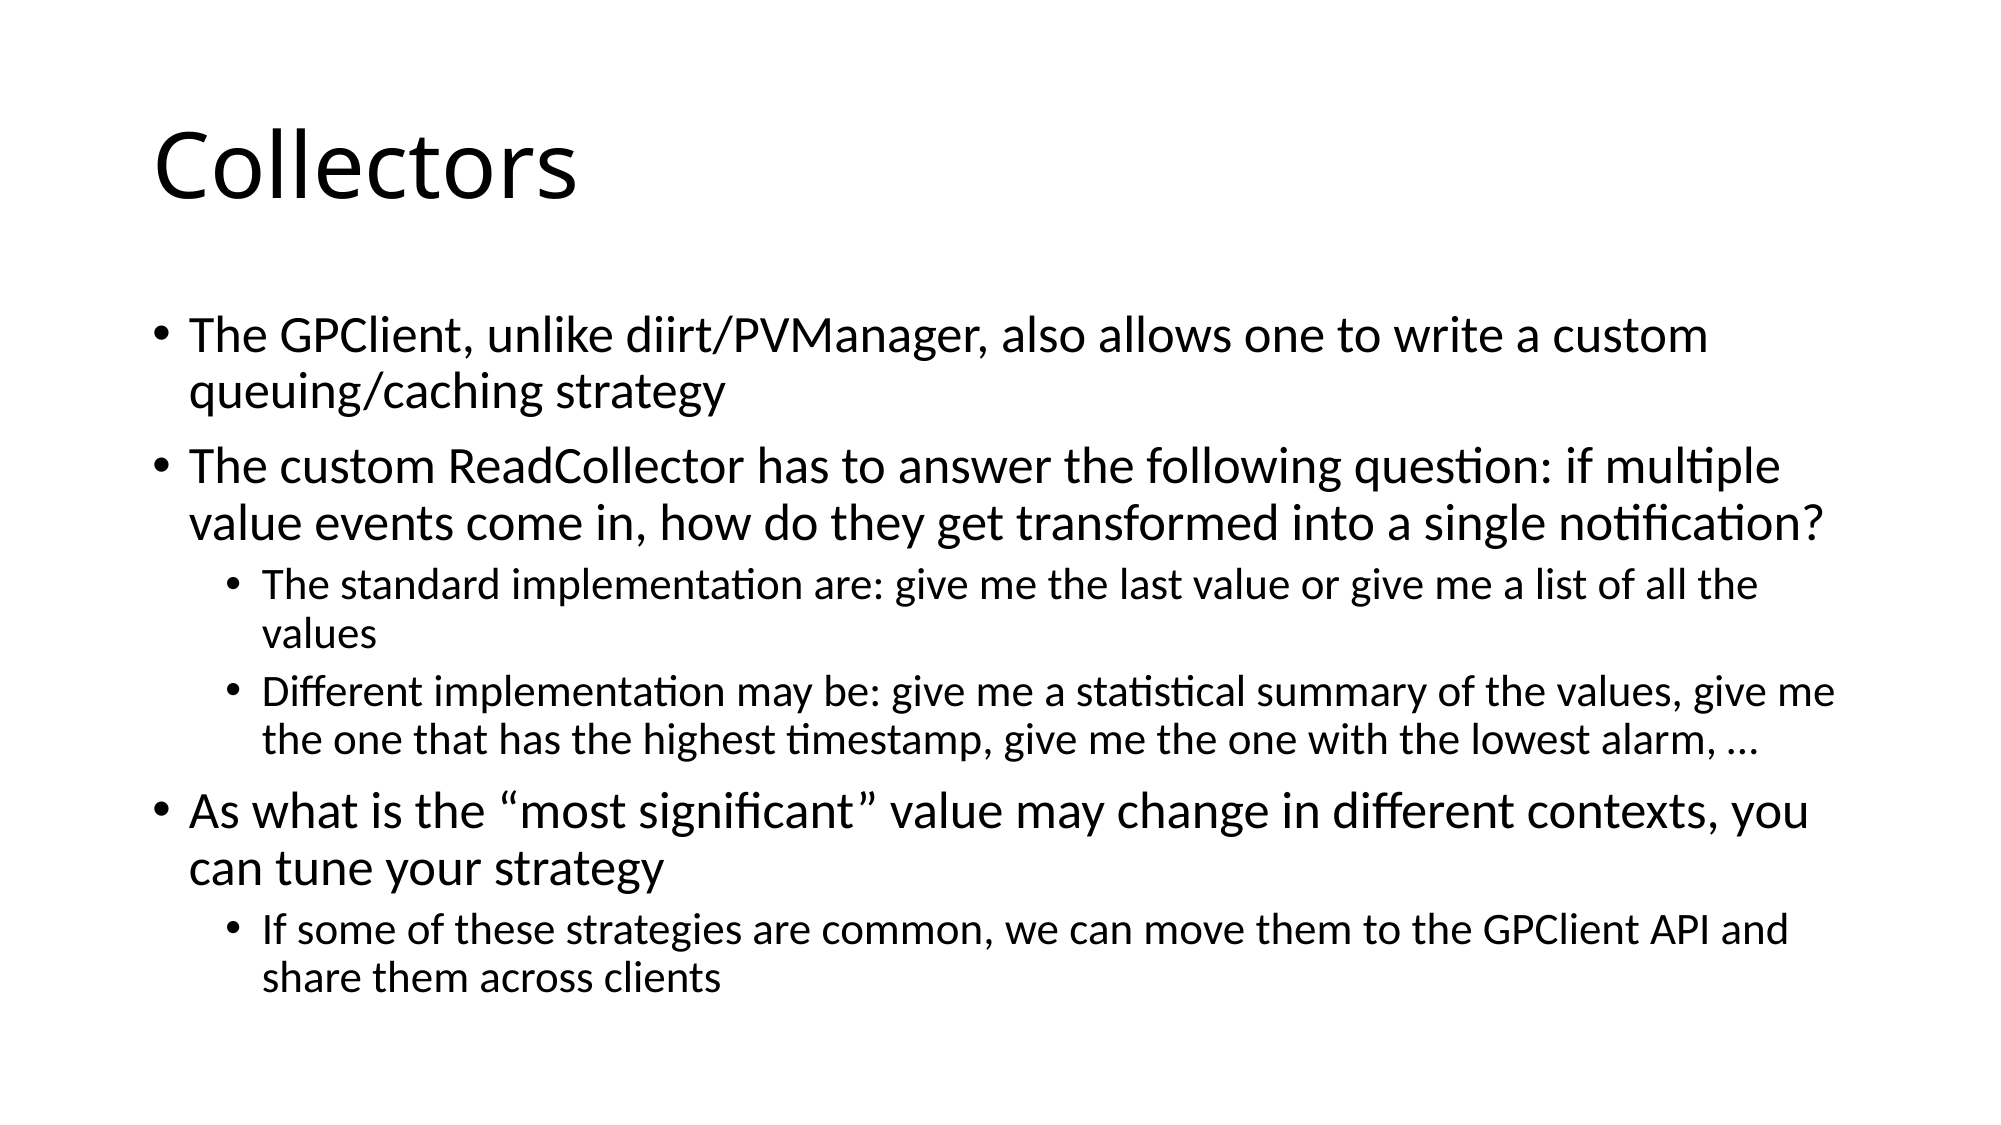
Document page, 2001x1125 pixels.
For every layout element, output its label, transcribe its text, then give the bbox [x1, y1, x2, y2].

list The GPClient, unlike diirt/PVManager, also allows one to write a custom queuing/caching strategy The custom ReadCollector has to answer the following question: if multiple value events come in, how do they get transformed into a single notification? The standard implementation are: give me the last value or give me a list of all the values Different implementation may be: give me a statistical summary of the values, give me the one that has the highest timestamp, give me the one with the lowest alarm, … As what is the “most significant” value may change in different contexts, you can tune your strategy If some of these strategies are common, we can move them to the GPClient API and share them across clients [137, 299, 1863, 1014]
title Collectors [137, 59, 1863, 278]
